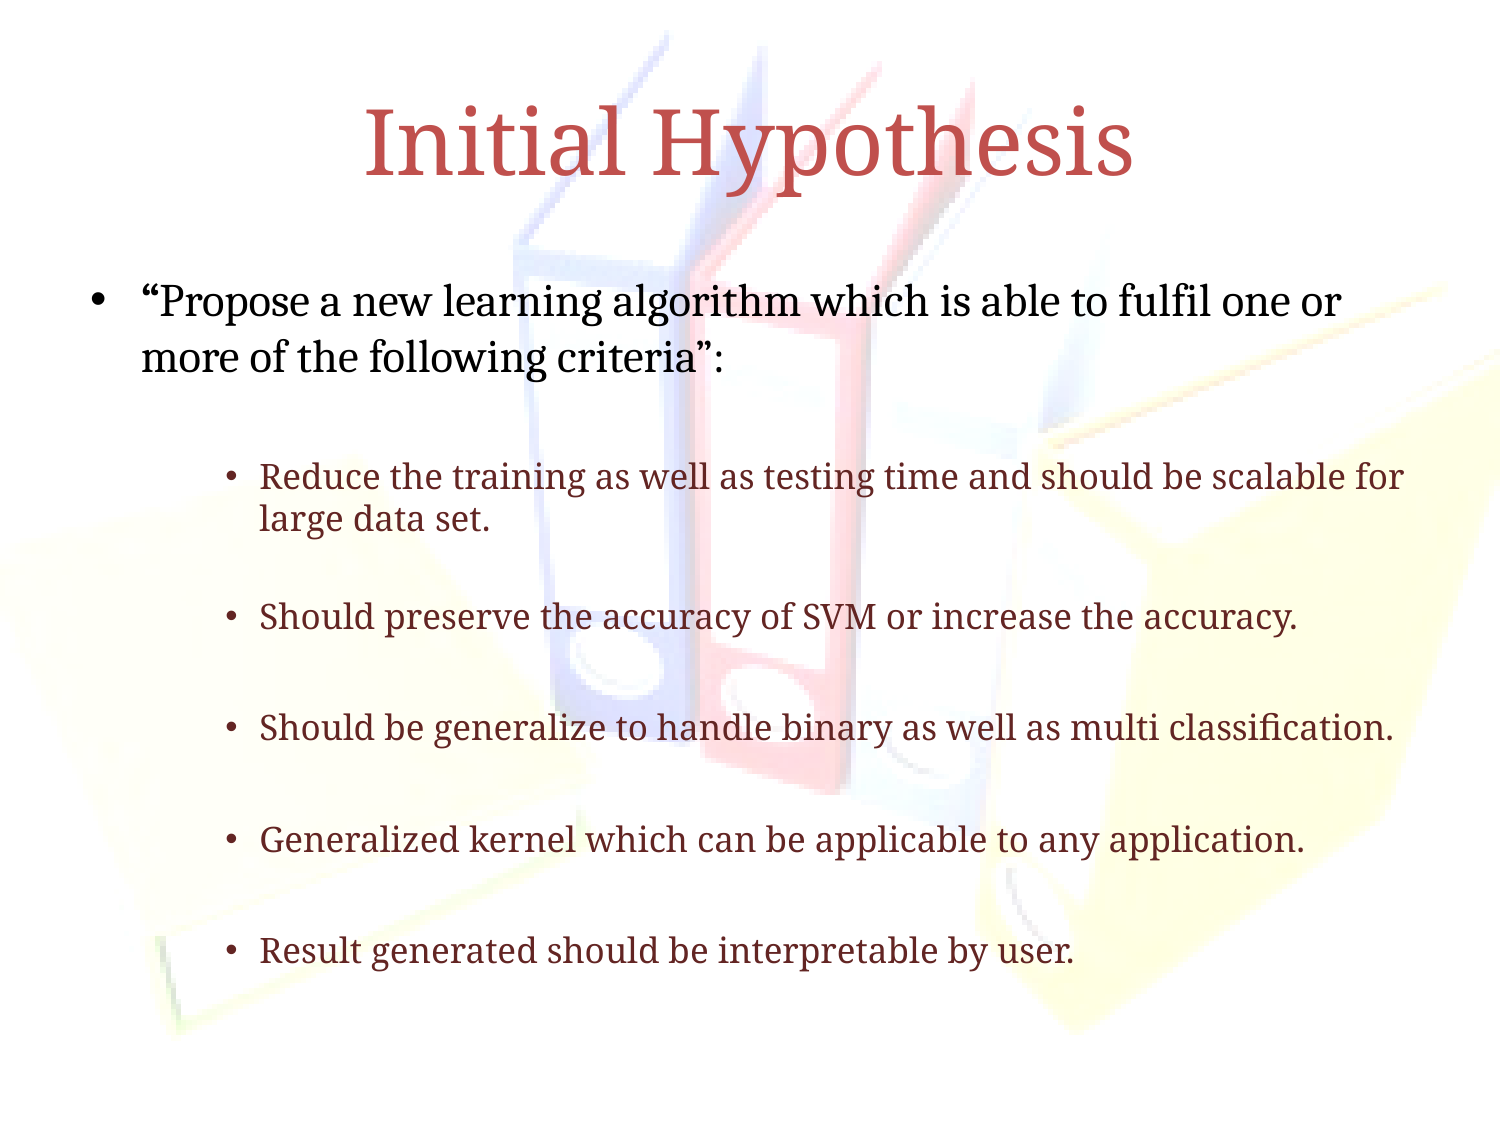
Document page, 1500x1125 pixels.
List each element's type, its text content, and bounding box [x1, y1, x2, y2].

list “Propose a new learning algorithm which is able to fulfil one or more of the following criteria”: Reduce the training as well as testing time and should be scalable for large data set. Should preserve the accuracy of SVM or increase the accuracy. Should be generalize to handle binary as well as multi classification. Generalized kernel which can be applicable to any application. Result generated should be interpretable by user. [75, 262, 1425, 1005]
title Initial Hypothesis [75, 45, 1425, 233]
